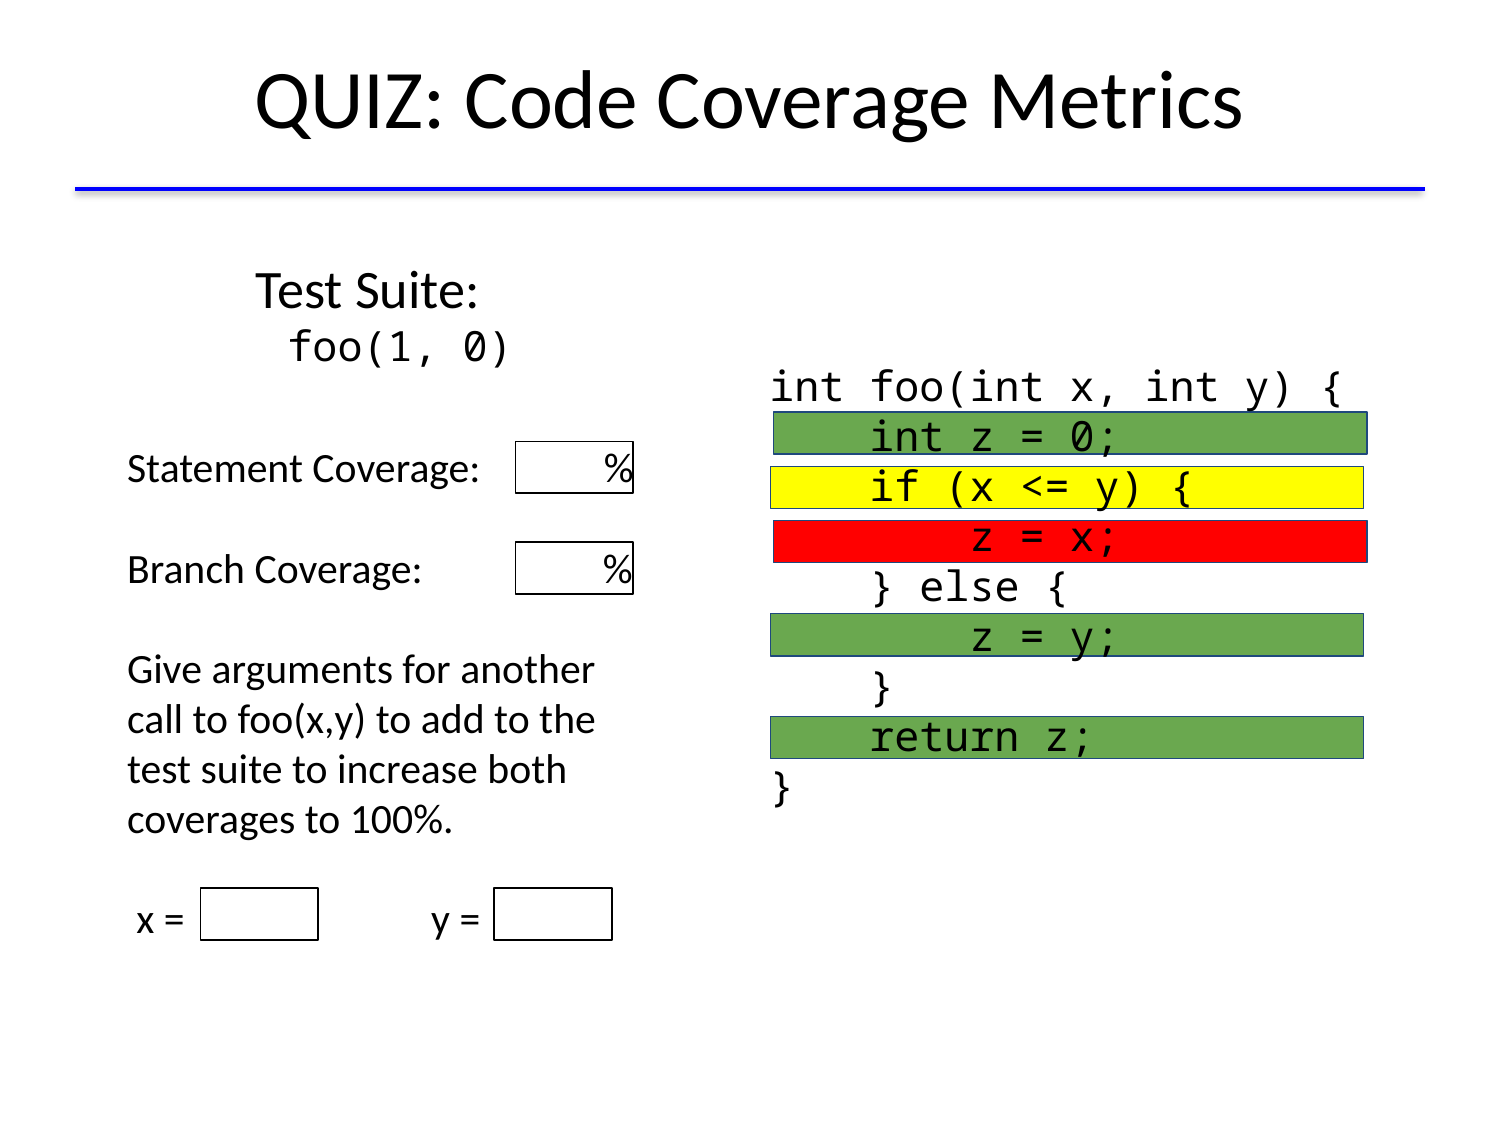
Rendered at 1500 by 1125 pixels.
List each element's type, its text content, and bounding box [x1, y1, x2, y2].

title QUIZ: Code Coverage Metrics [75, 1, 1425, 190]
text_box Test Suite: foo(1, 0) [97, 239, 639, 419]
text_box int foo(int x, int y) { int z = 0; if (x <= y) { z = x; } else { z = y; } return z; } [754, 338, 1398, 831]
text_box [494, 888, 613, 940]
text_box Statement Coverage: % Branch Coverage: % Give arguments for another call to foo(x,y) to add to the test suite to increase both coverages to 100%. x = y = [112, 426, 653, 970]
text_box [515, 541, 634, 594]
text_box [200, 888, 319, 940]
text_box [515, 441, 634, 494]
